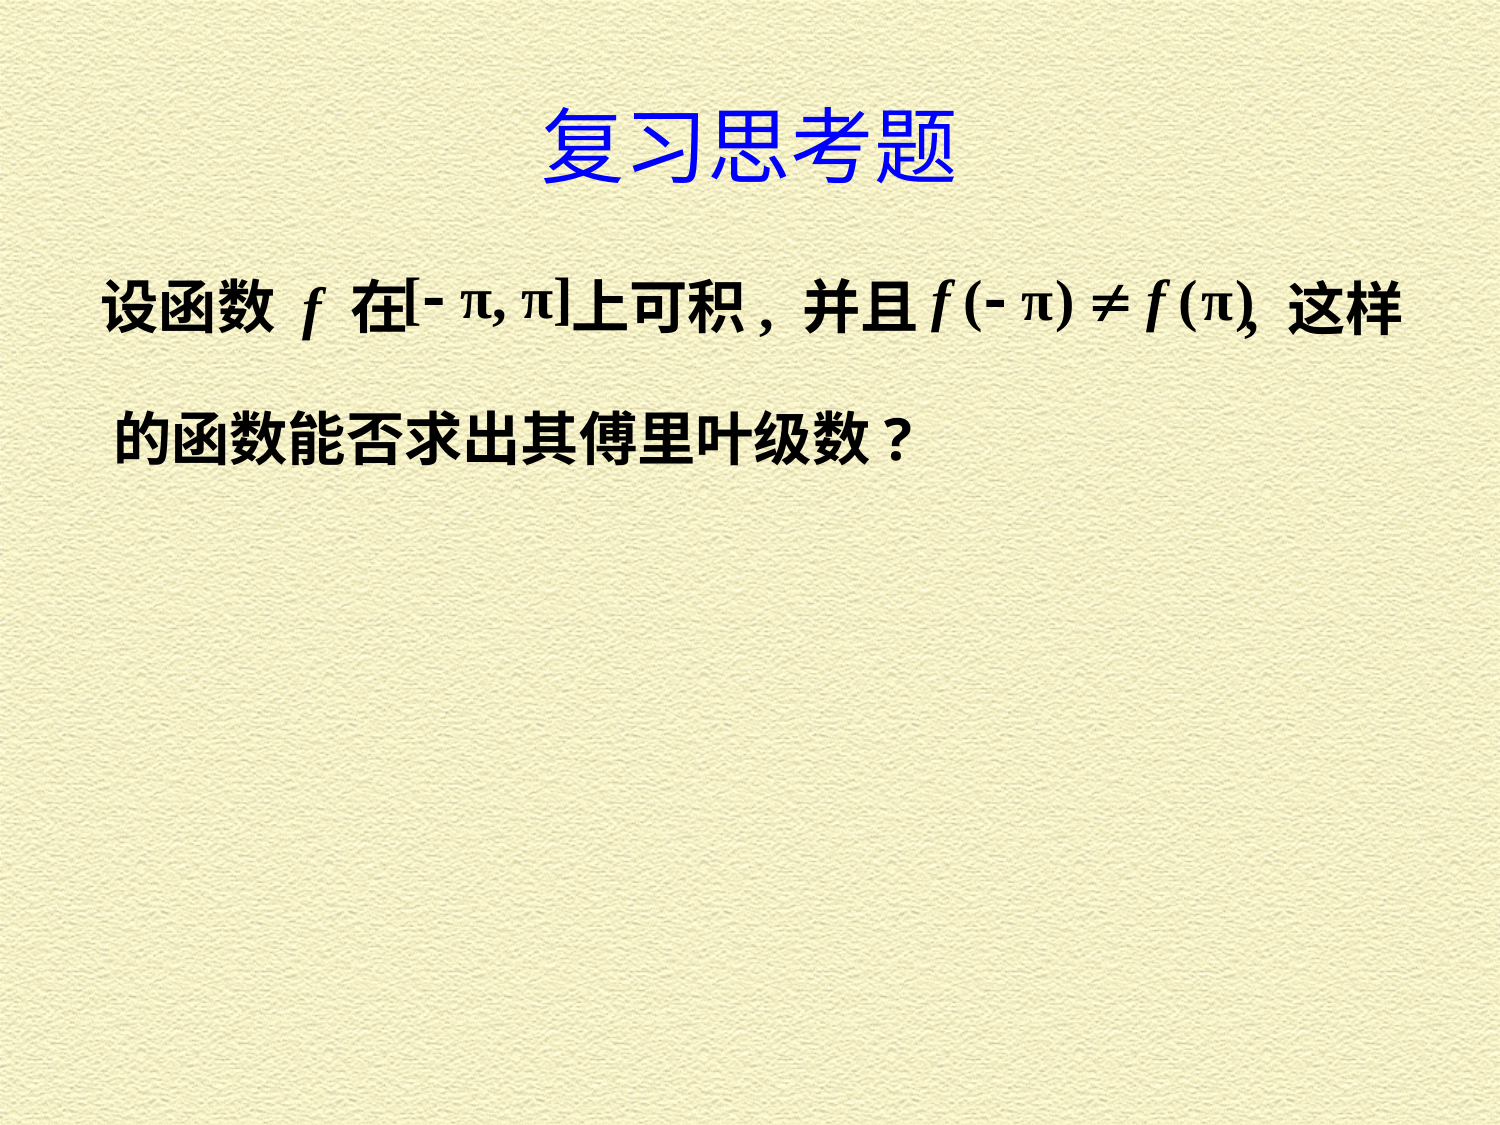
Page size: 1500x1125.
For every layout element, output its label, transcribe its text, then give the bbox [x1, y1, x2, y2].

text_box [98, 262, 1422, 350]
text_box 的函数能否求出其傅里叶级数? [98, 394, 943, 480]
picture [0, 0, 1500, 1125]
text_box 复习思考题 [526, 87, 992, 202]
